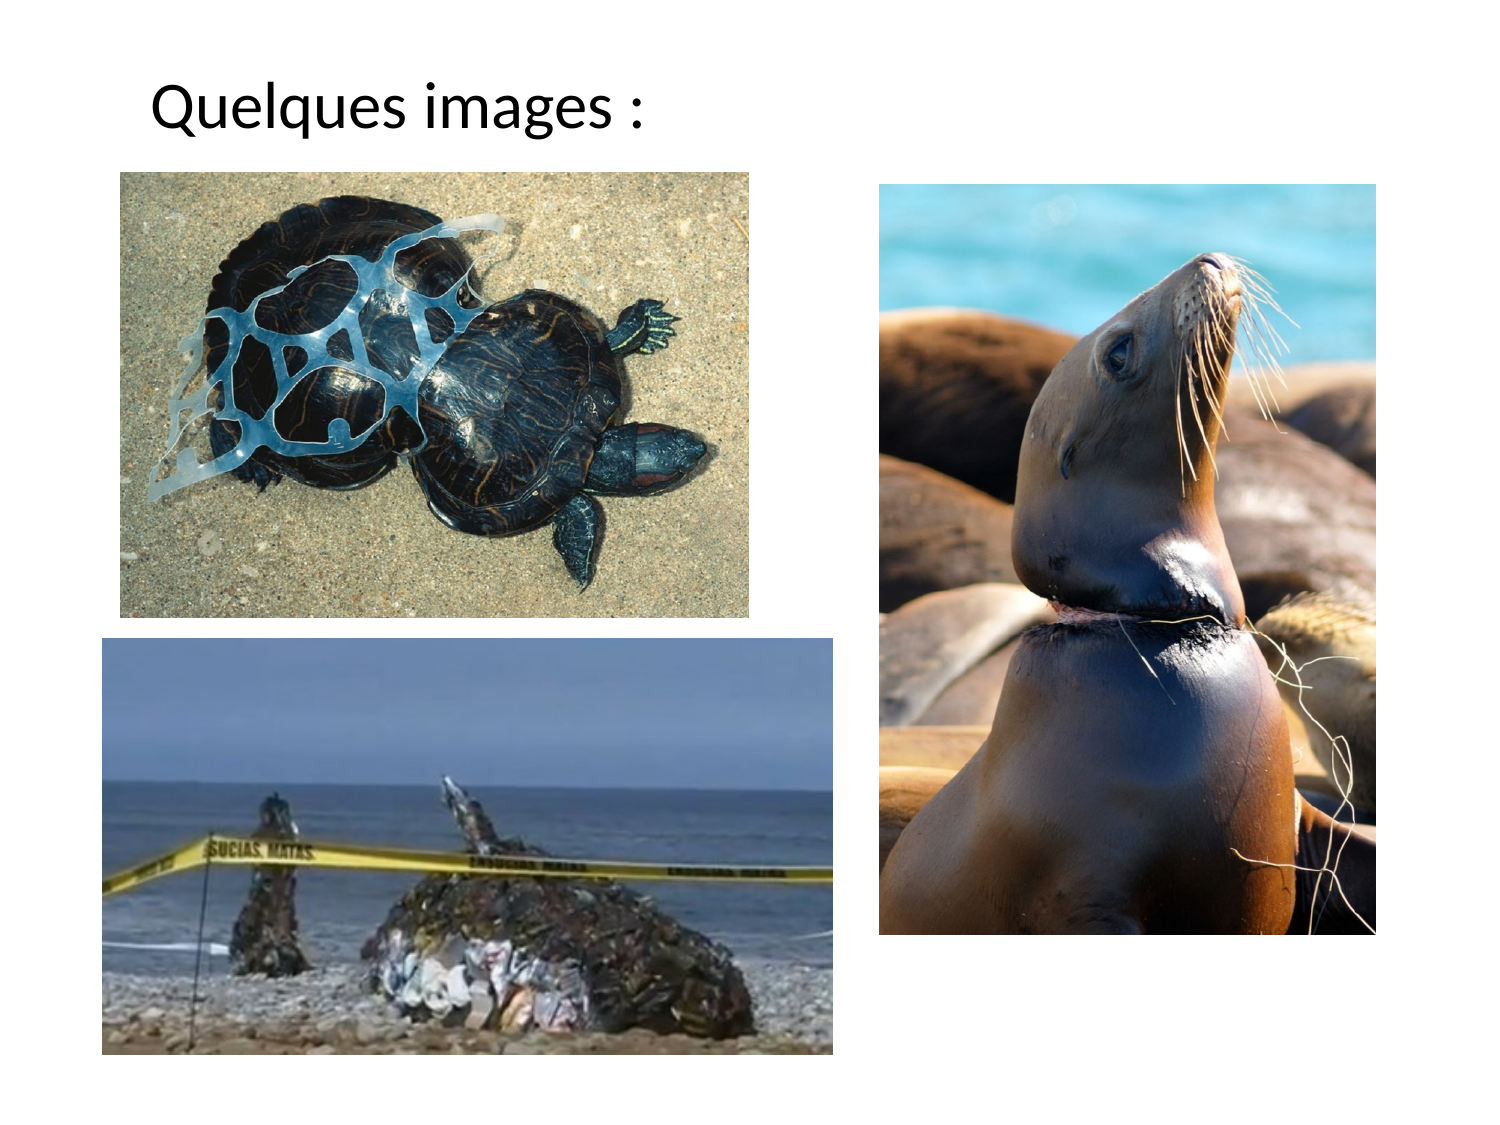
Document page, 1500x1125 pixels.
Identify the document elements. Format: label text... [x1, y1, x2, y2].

picture [119, 172, 749, 619]
picture [102, 638, 833, 1055]
text_box Quelques images : [135, 54, 1376, 150]
picture [879, 184, 1377, 935]
